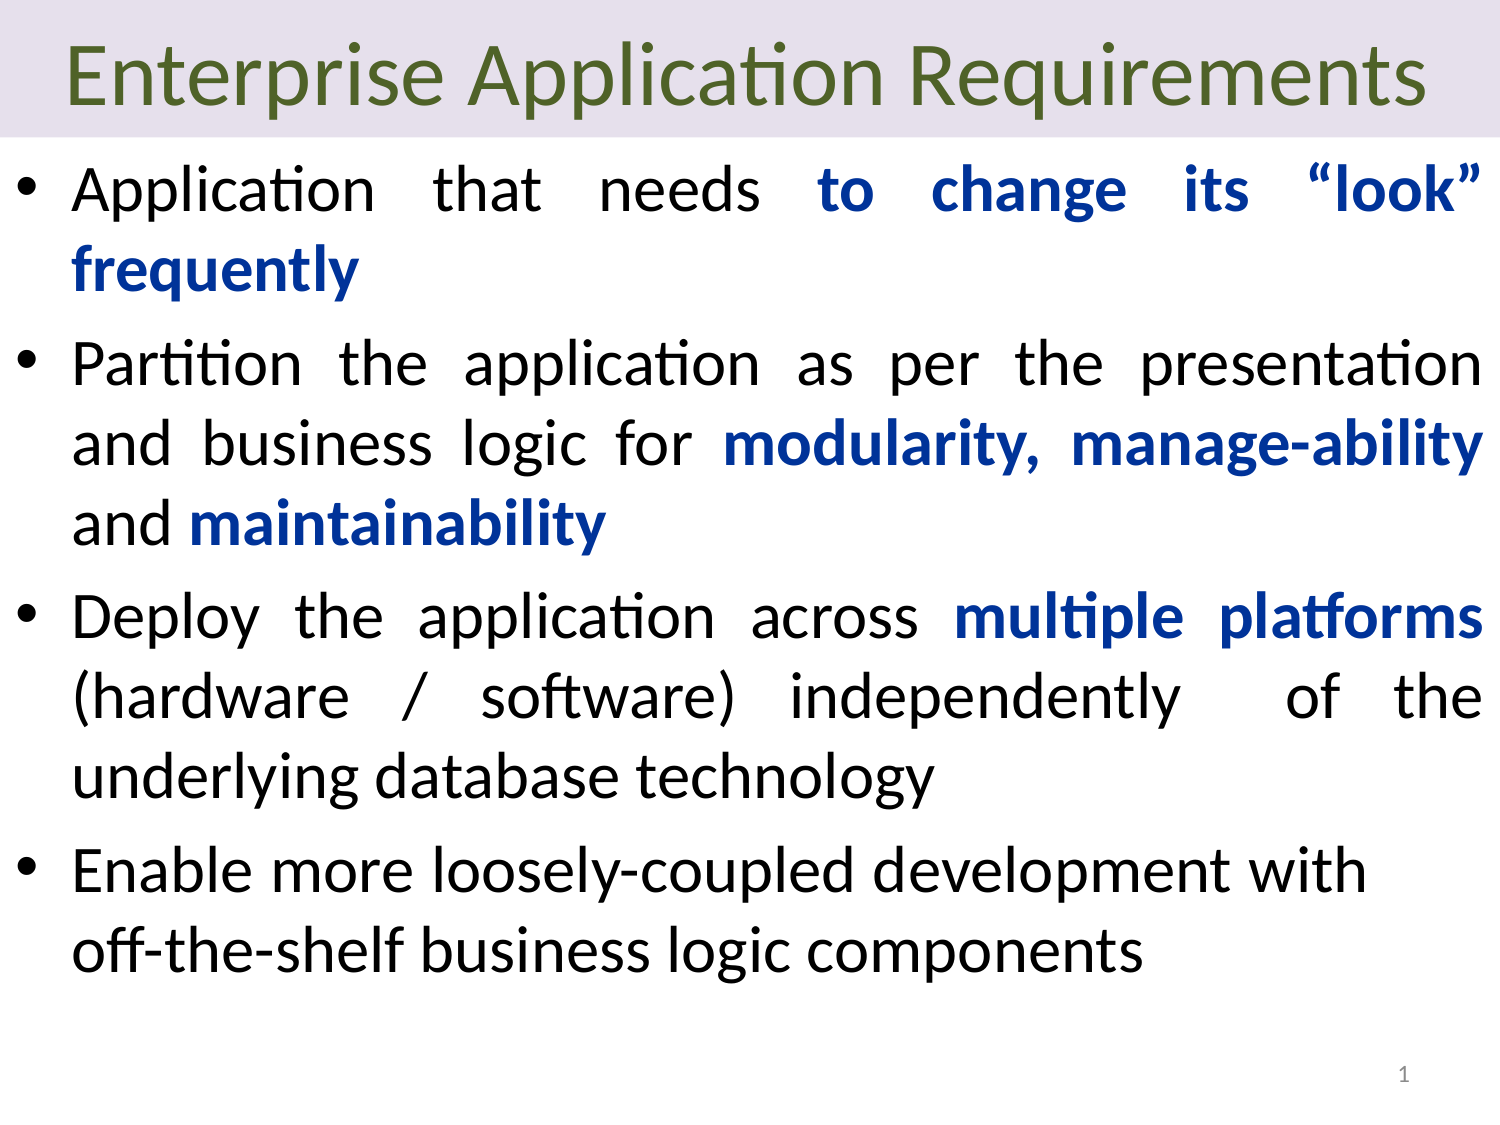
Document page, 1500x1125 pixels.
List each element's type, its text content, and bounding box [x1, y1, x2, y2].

list Application that needs to change its “look” frequently Partition the application as per the presentation and business logic for modularity, manage-ability and maintainability Deploy the application across multiple platforms (hardware / software) independently of the underlying database technology Enable more loosely-coupled development with off-the-shelf business logic components [0, 137, 1500, 1125]
title Enterprise Application Requirements [0, 0, 1500, 137]
